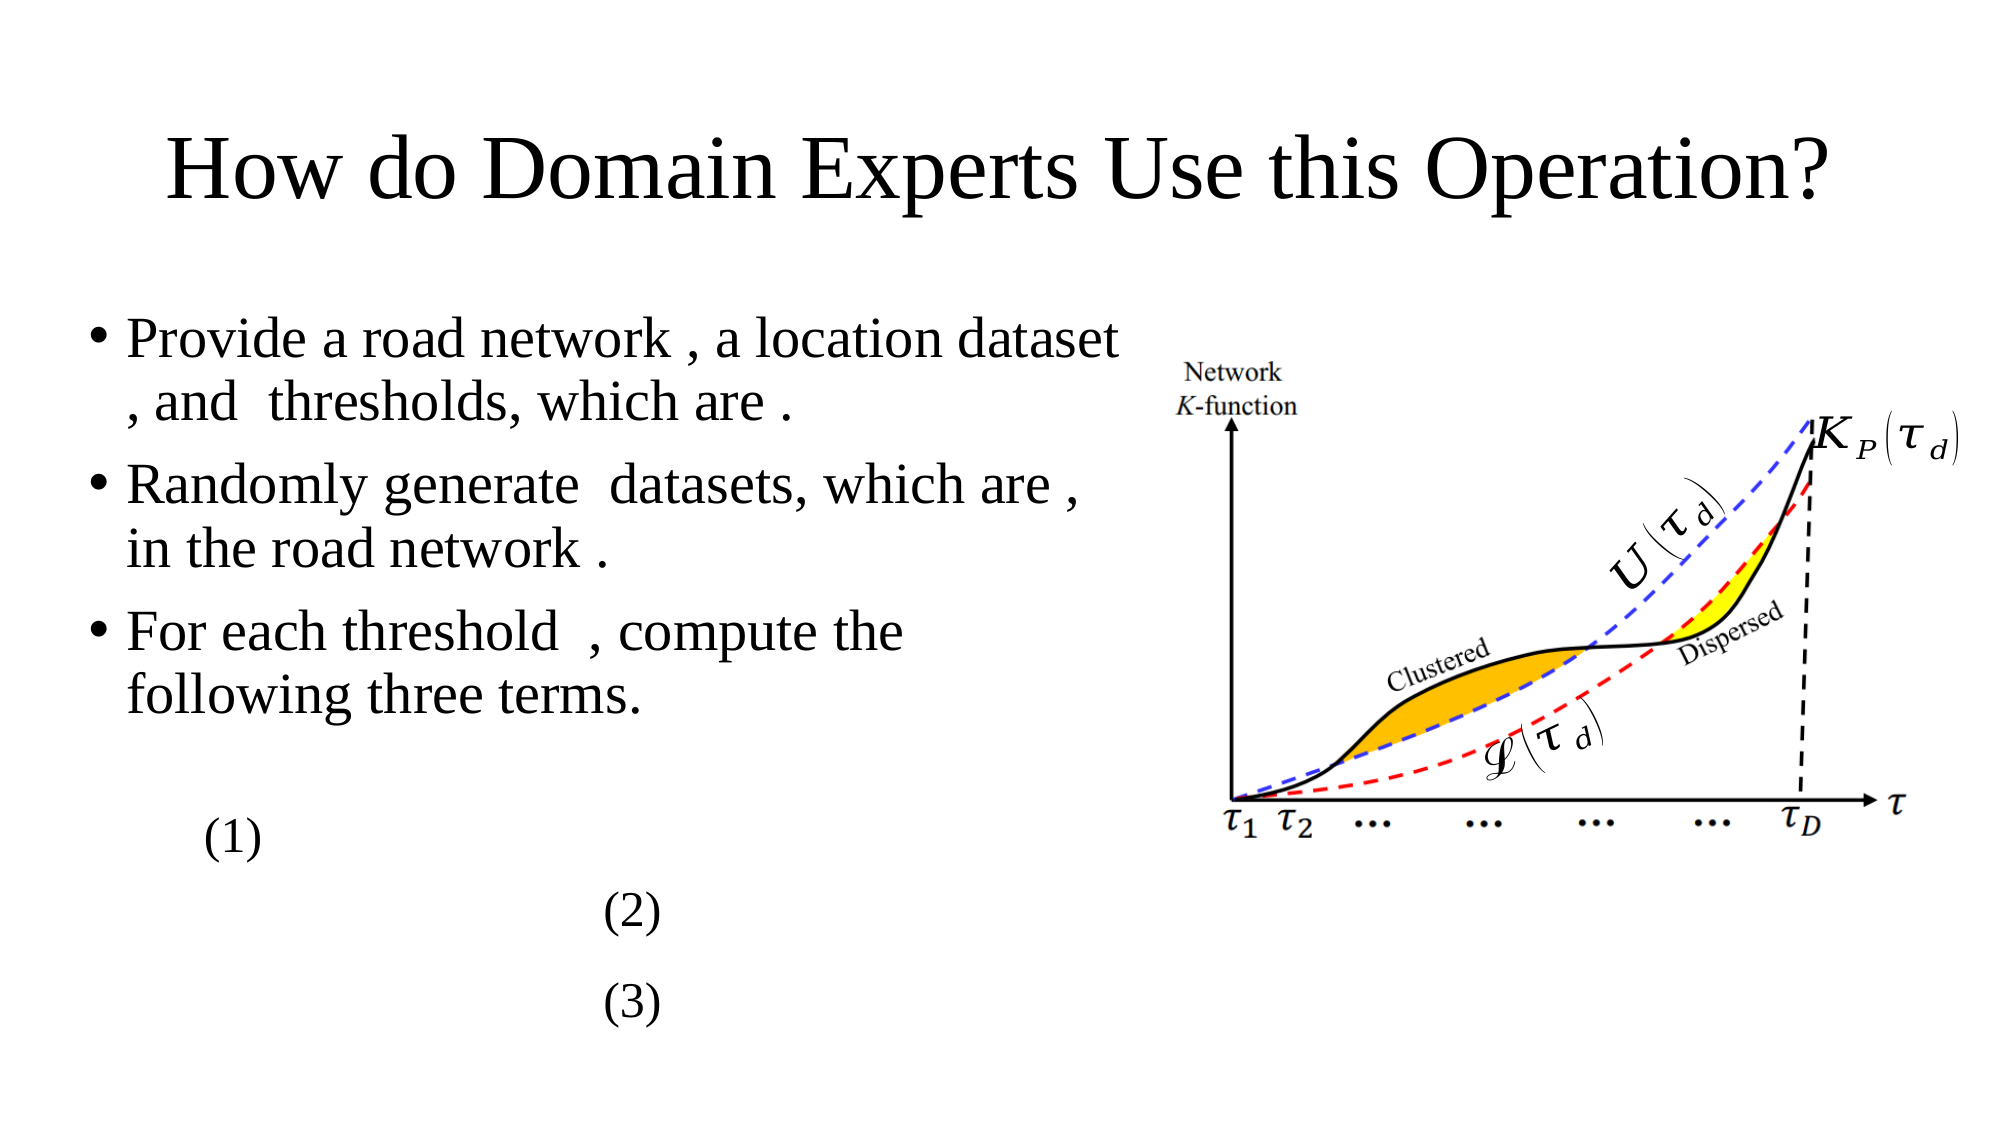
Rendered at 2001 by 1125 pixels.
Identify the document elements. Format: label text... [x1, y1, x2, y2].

title How do Domain Experts Use this Operation? [137, 59, 1863, 278]
picture [1164, 353, 1915, 847]
